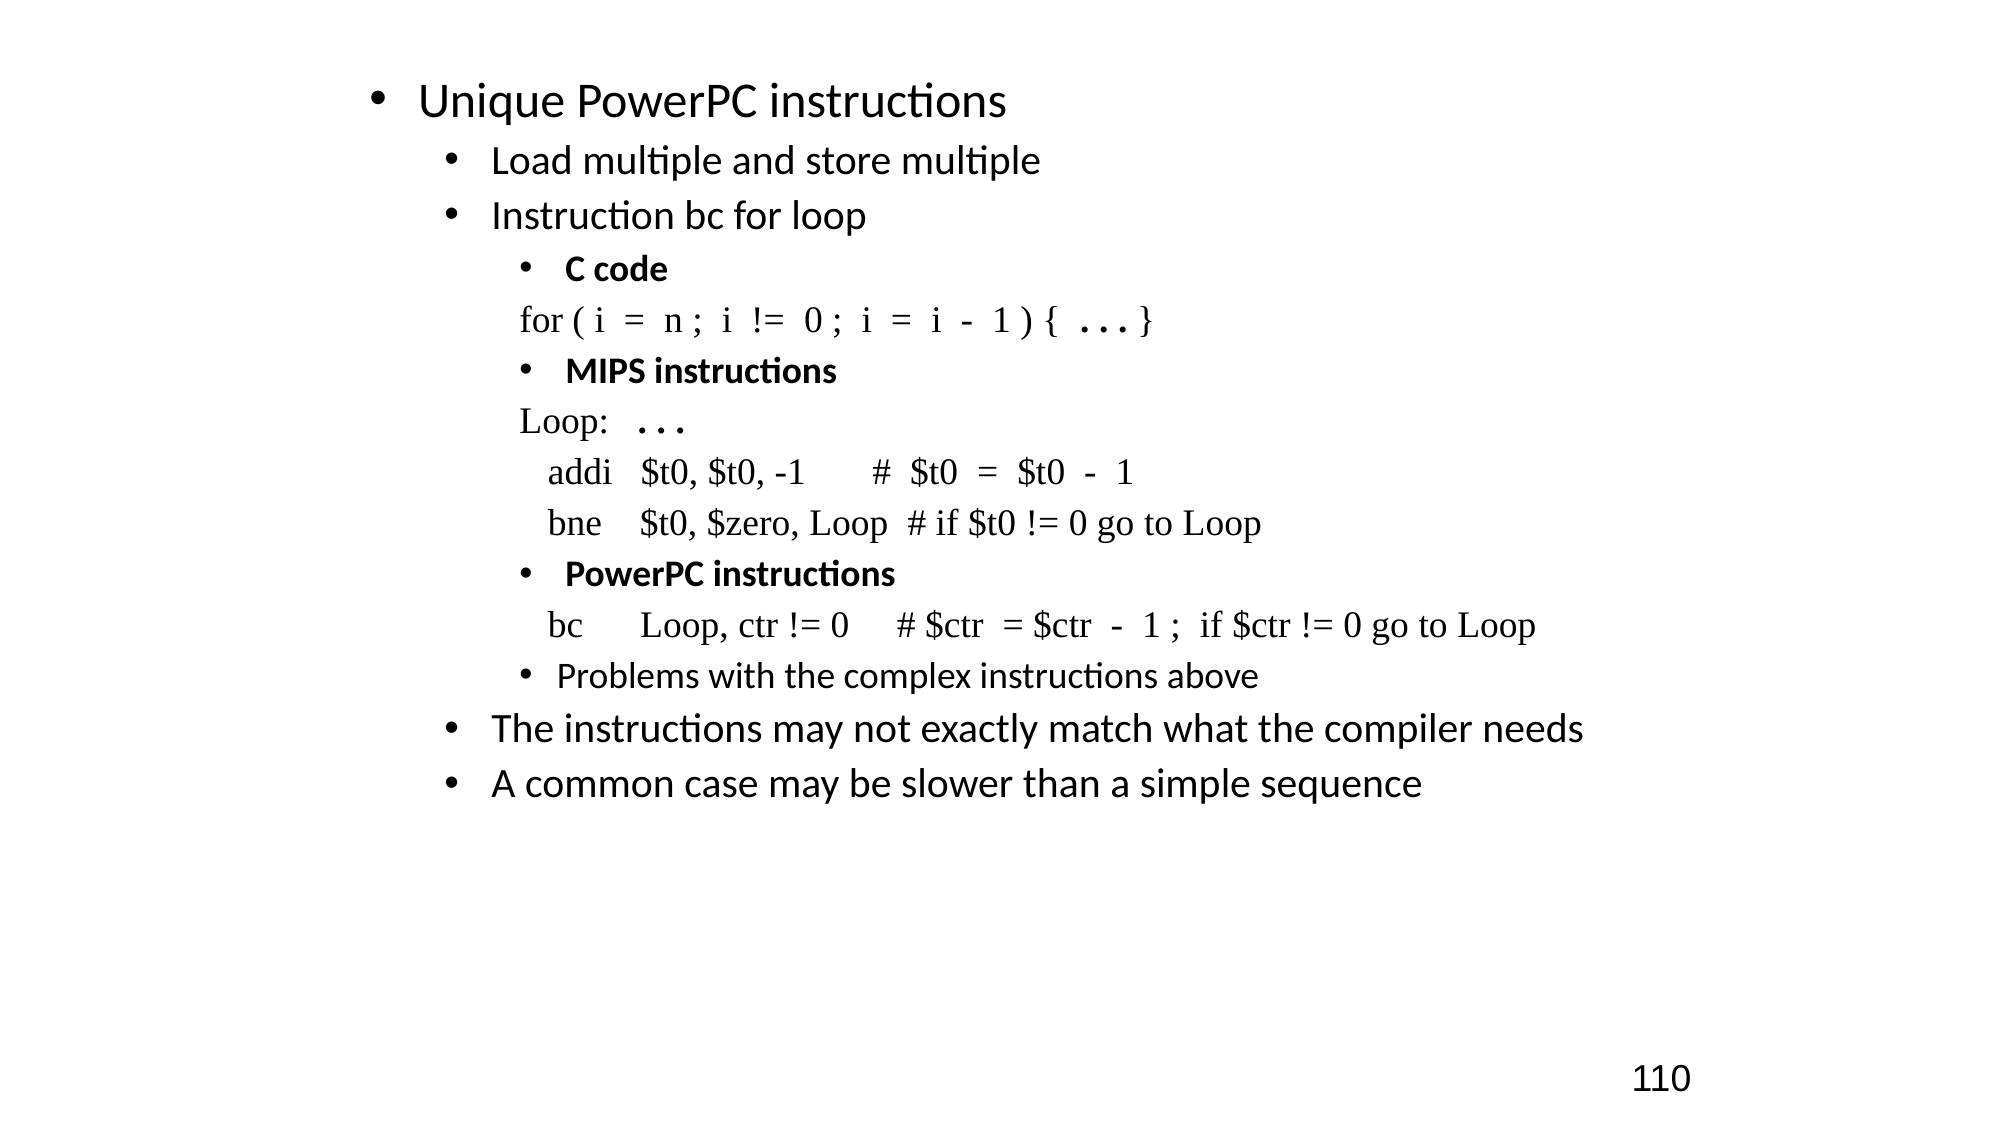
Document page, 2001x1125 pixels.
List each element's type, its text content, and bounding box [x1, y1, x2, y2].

list Unique PowerPC instructions Load multiple and store multiple Instruction bc for loop C code for ( i = n ; i != 0 ; i = i - 1 ) { . . . } MIPS instructions Loop: . . . addi $t0, $t0, -1 # $t0 = $t0 - 1 bne $t0, $zero, Loop # if $t0 != 0 go to Loop PowerPC instructions bc Loop, ctr != 0 # $ctr = $ctr - 1 ; if $ctr != 0 go to Loop Problems with the complex instructions above The instructions may not exactly match what the compiler needs A common case may be slower than a simple sequence [279, 66, 1705, 1047]
text_box 110 [1330, 1046, 1707, 1125]
